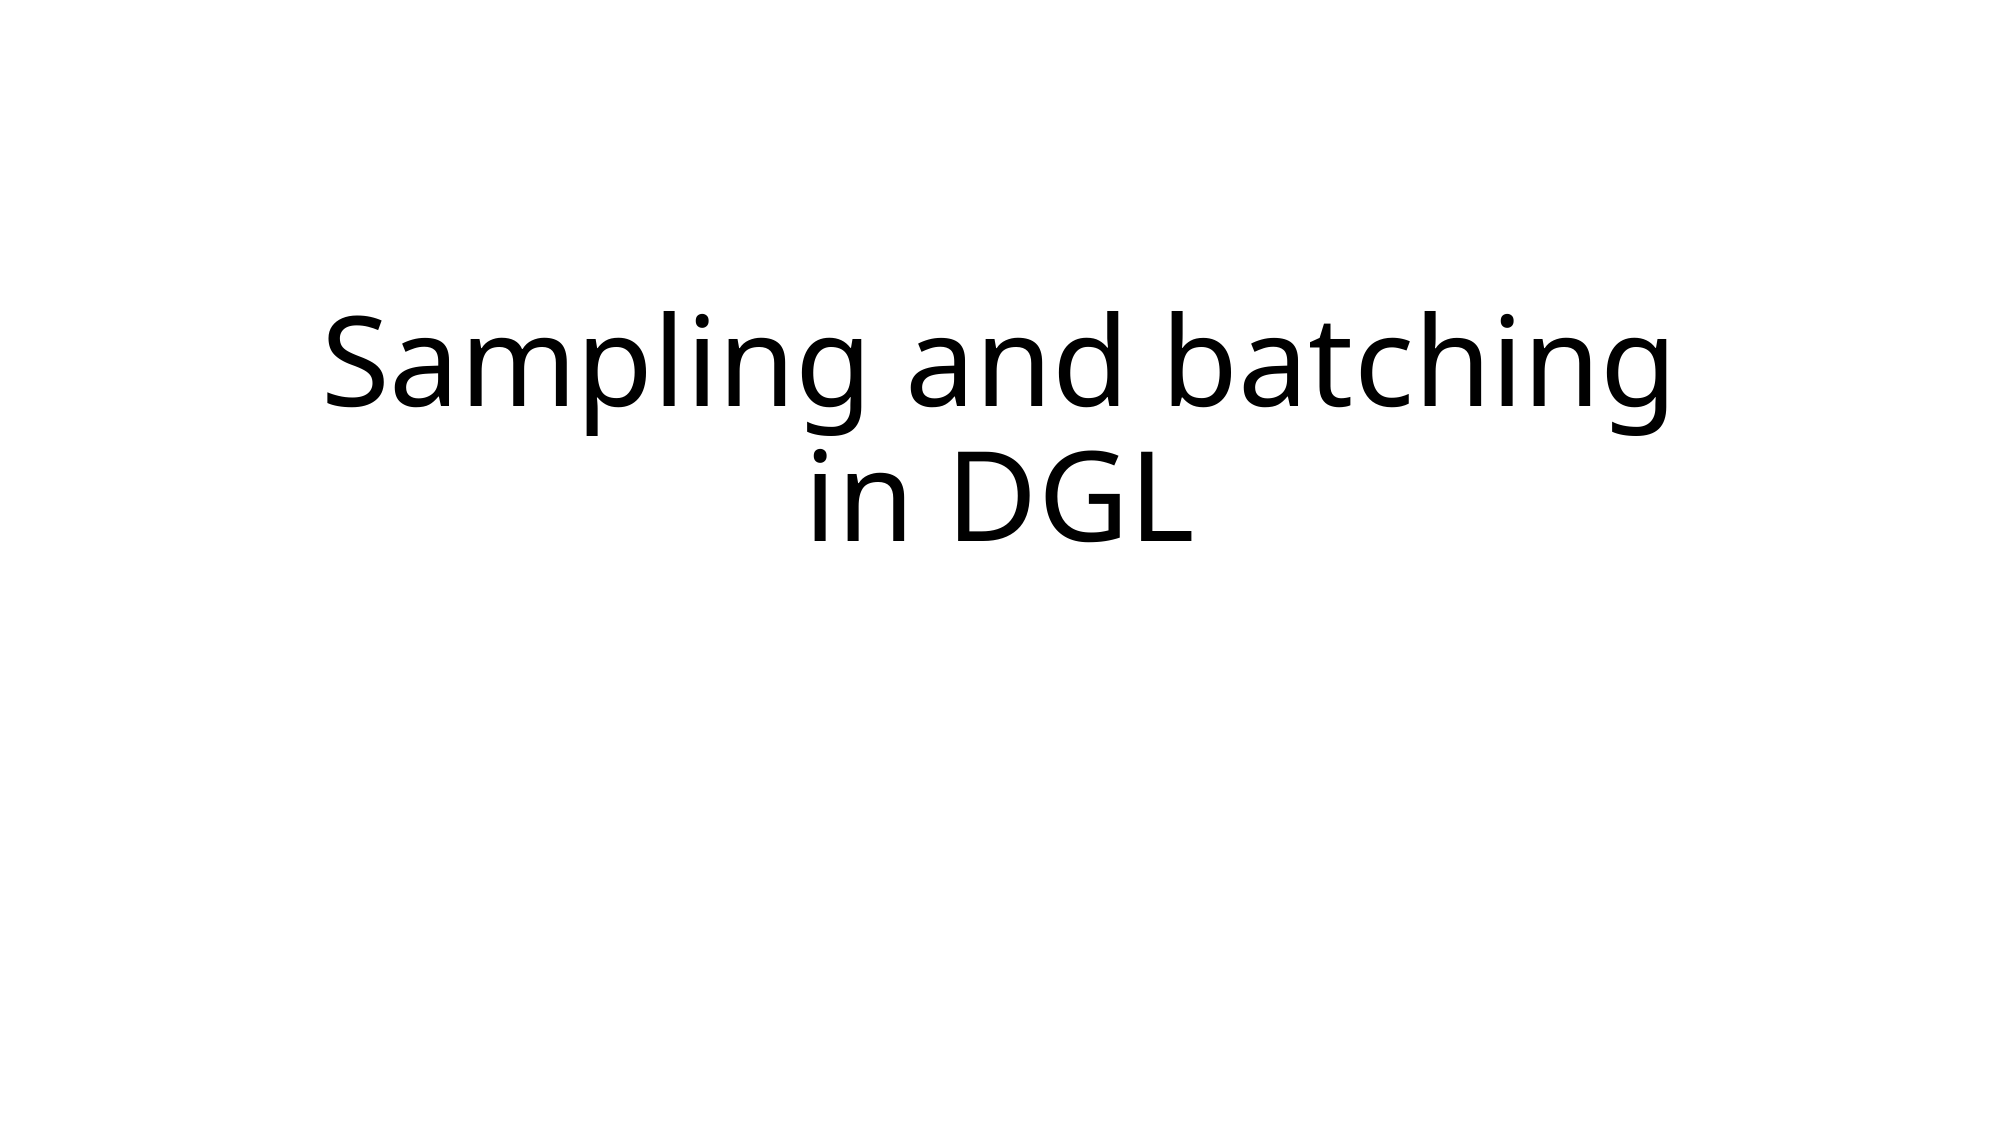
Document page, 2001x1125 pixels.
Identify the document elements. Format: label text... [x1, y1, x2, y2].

title Sampling and batching in DGL [249, 184, 1750, 576]
